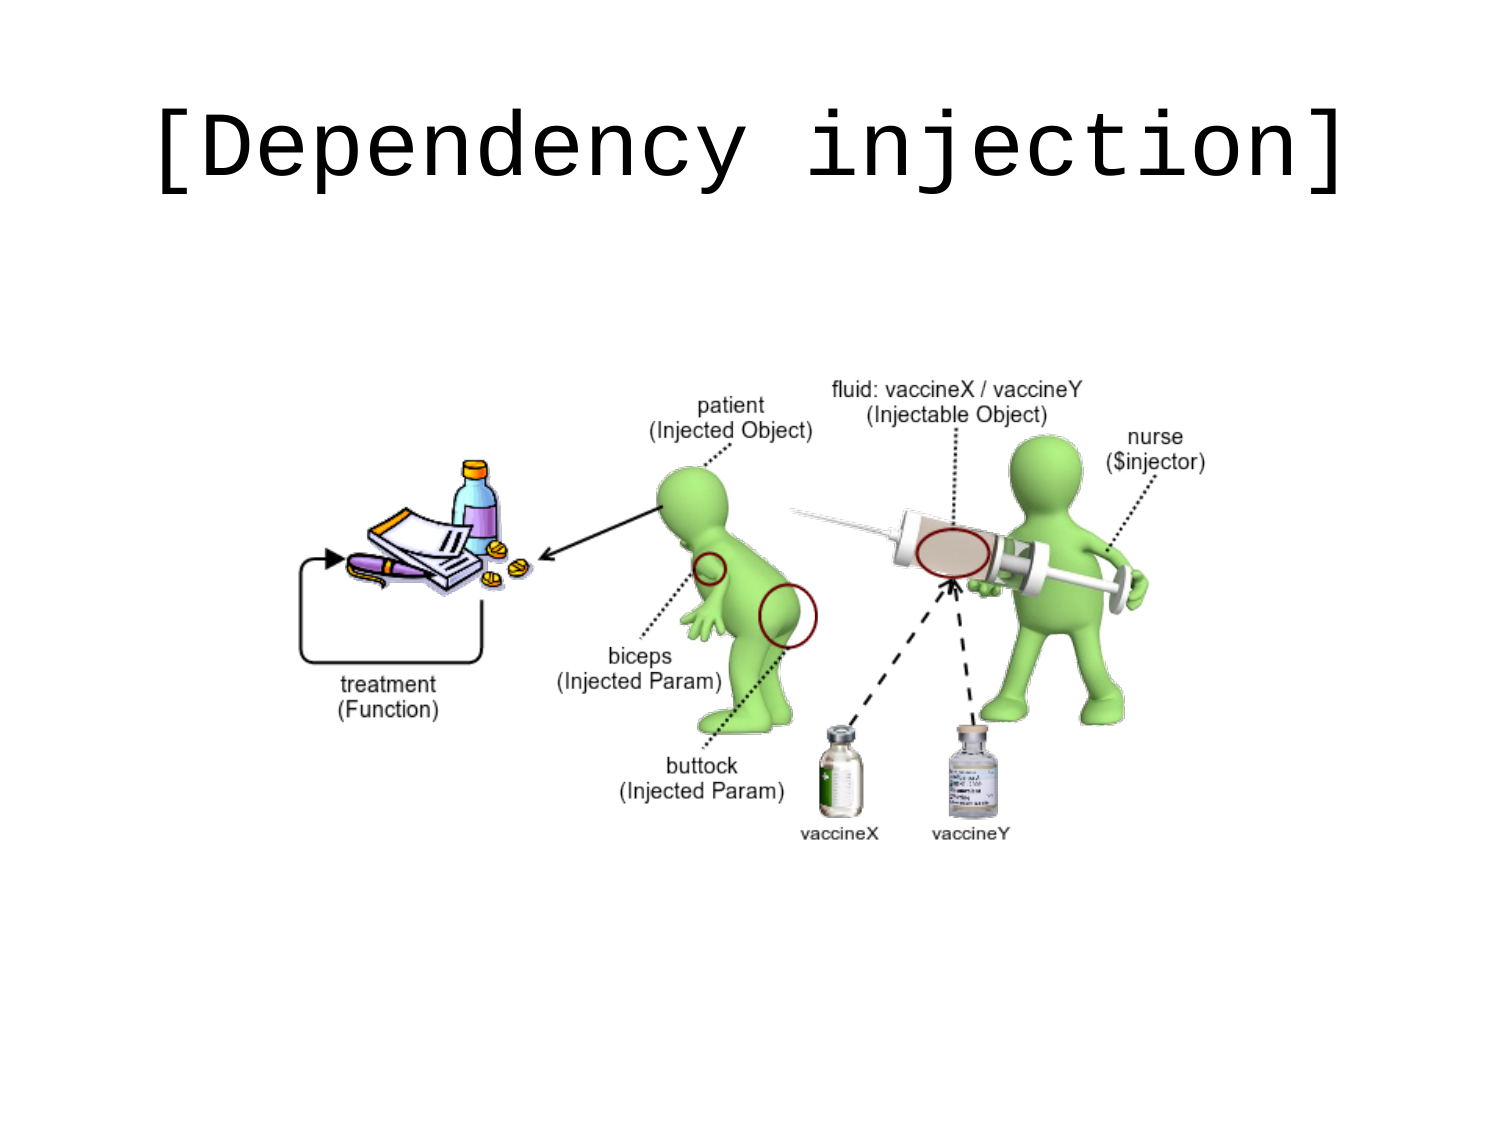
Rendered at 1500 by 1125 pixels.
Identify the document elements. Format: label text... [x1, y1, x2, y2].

picture [283, 349, 1217, 854]
title [Dependency injection] [75, 45, 1425, 233]
